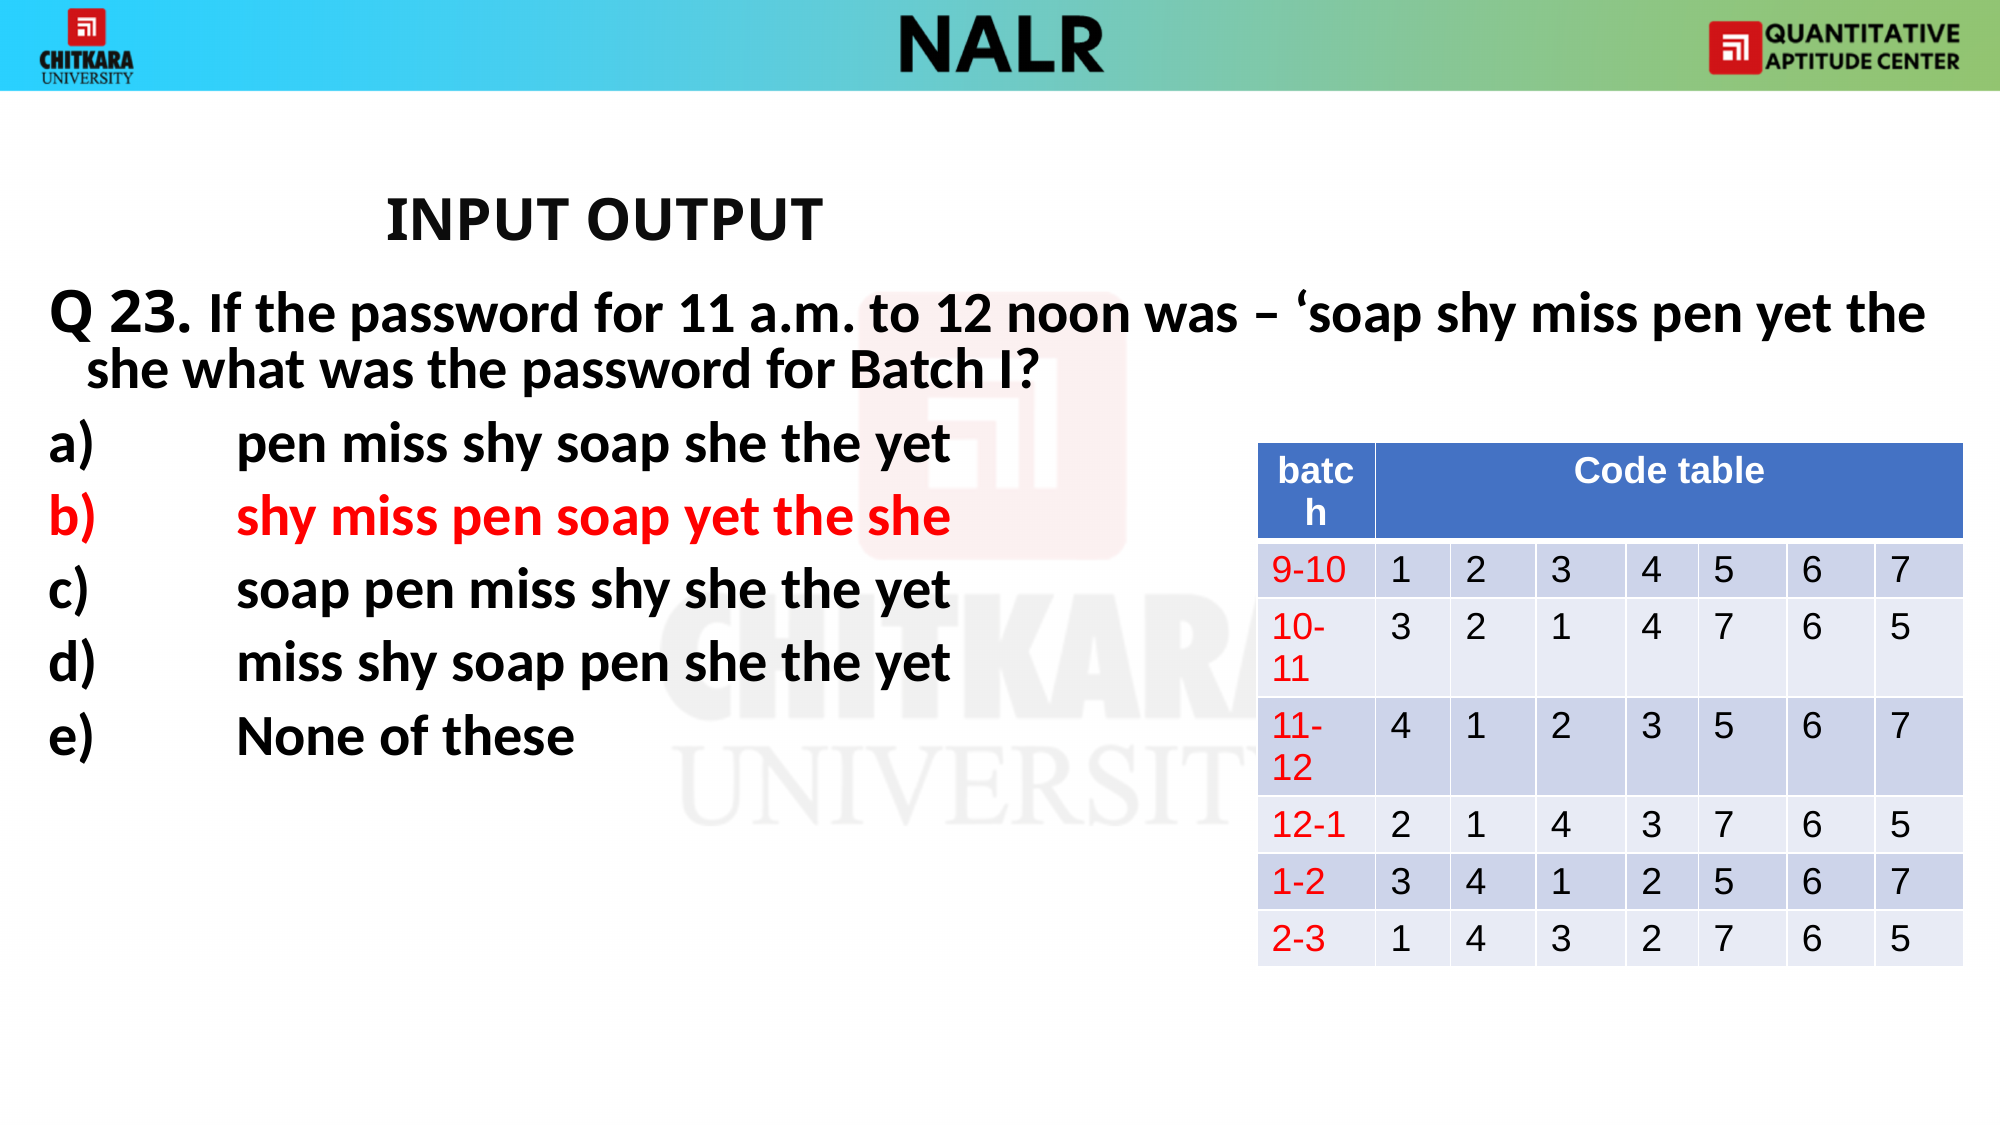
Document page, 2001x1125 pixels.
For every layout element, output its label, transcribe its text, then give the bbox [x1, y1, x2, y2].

table_cell 7 [1876, 544, 1963, 597]
table_cell 4 [1451, 911, 1535, 966]
table_cell 6 [1788, 854, 1874, 909]
table_cell 1 [1376, 544, 1450, 597]
table_cell 12-1 [1258, 797, 1375, 852]
table_cell 5 [1699, 854, 1786, 909]
table_cell 3 [1627, 797, 1698, 852]
table_cell 2 [1627, 854, 1698, 909]
table_cell 1-2 [1258, 854, 1375, 909]
table_cell 4 [1376, 698, 1450, 795]
table_cell 2 [1537, 698, 1625, 795]
table_cell 3 [1537, 911, 1625, 966]
table_cell 6 [1788, 698, 1874, 795]
table_cell 7 [1699, 599, 1786, 696]
table_cell 4 [1627, 544, 1698, 597]
table_cell 6 [1788, 797, 1874, 852]
table_cell 2 [1451, 599, 1535, 696]
table_cell 5 [1699, 698, 1786, 795]
table_cell 5 [1876, 911, 1963, 966]
table_cell 11-12 [1258, 698, 1375, 795]
table_cell 3 [1376, 599, 1450, 696]
table_cell 7 [1876, 854, 1963, 909]
table_cell 6 [1788, 599, 1874, 696]
table_cell 1 [1376, 911, 1450, 966]
table_cell 7 [1699, 797, 1786, 852]
table_cell 7 [1876, 698, 1963, 795]
table_cell 4 [1627, 599, 1698, 696]
table_cell 2 [1627, 911, 1698, 966]
table_cell 2-3 [1258, 911, 1375, 966]
table_cell 4 [1537, 797, 1625, 852]
table_cell 1 [1537, 854, 1625, 909]
table_cell 4 [1451, 854, 1535, 909]
table_cell 1 [1451, 698, 1535, 795]
table_cell 3 [1376, 854, 1450, 909]
table_cell 1 [1451, 797, 1535, 852]
table_cell 1 [1537, 599, 1625, 696]
table_cell 2 [1376, 797, 1450, 852]
table_cell 3 [1537, 544, 1625, 597]
table_cell 10-11 [1258, 599, 1375, 696]
table_cell 6 [1788, 544, 1874, 597]
table_header Code table [1376, 443, 1963, 538]
table_header batch [1258, 443, 1375, 538]
table_cell 9-10 [1258, 544, 1375, 597]
table_cell 6 [1788, 911, 1874, 966]
table_cell 3 [1627, 698, 1698, 795]
table_cell 7 [1699, 911, 1786, 966]
table_cell 5 [1876, 797, 1963, 852]
table_cell 2 [1451, 544, 1535, 597]
picture [0, 0, 2000, 1125]
list INPUT OUTPUT Q 23. If the password for 11 a.m. to 12 noon was – ‘soap shy miss pen yet the she what was the password for Batch I? a) pen miss shy soap she the yet b) shy miss pen soap yet the she c) soap pen miss shy she the yet d) miss shy soap pen she the yet e) None of these [33, 175, 1959, 1053]
title [41, 31, 1959, 142]
table_cell 5 [1699, 544, 1786, 597]
table_cell 5 [1876, 599, 1963, 696]
